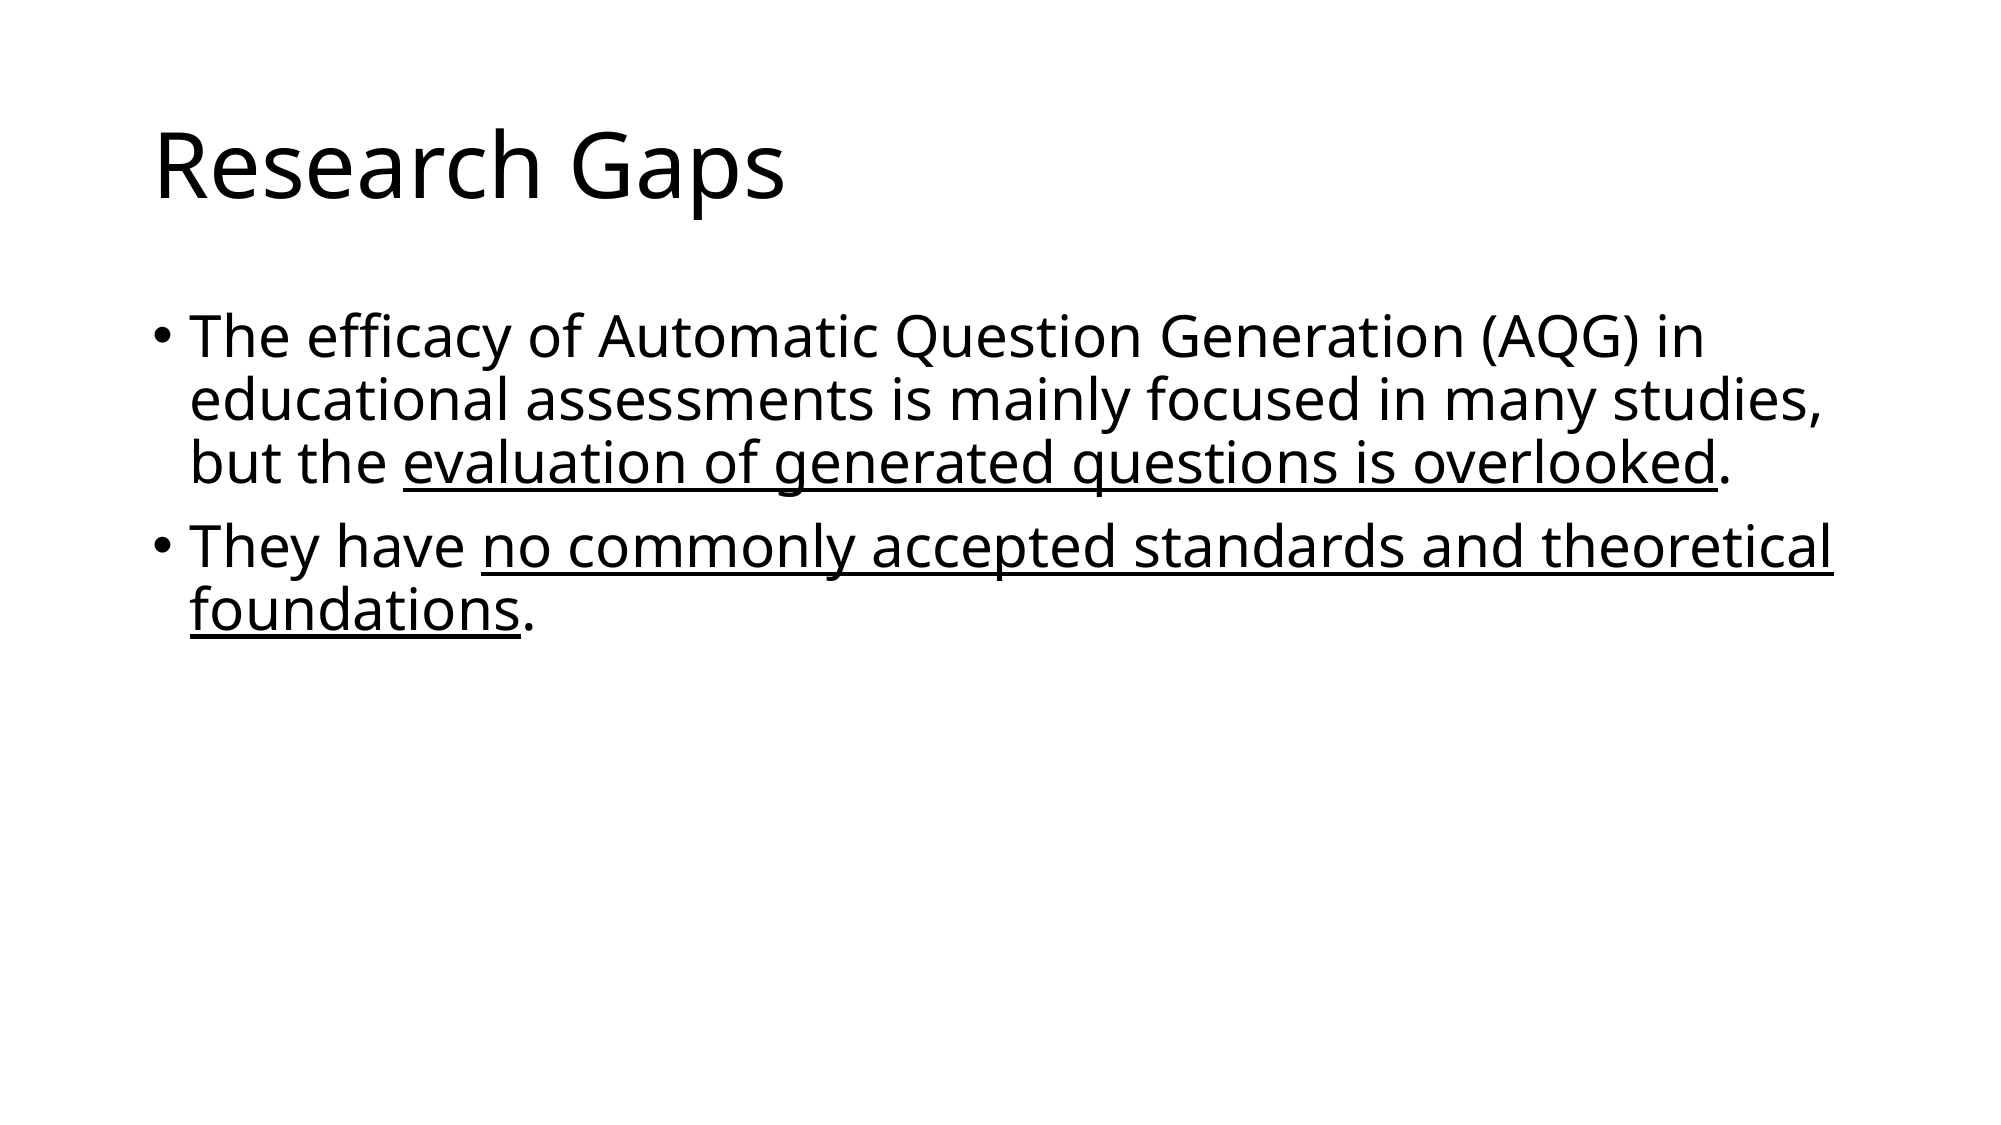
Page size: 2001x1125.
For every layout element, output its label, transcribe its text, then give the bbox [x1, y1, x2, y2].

list The efficacy of Automatic Question Generation (AQG) in educational assessments is mainly focused in many studies, but the evaluation of generated questions is overlooked. They have no commonly accepted standards and theoretical foundations. [137, 299, 1863, 1014]
title Research Gaps [137, 59, 1863, 278]
